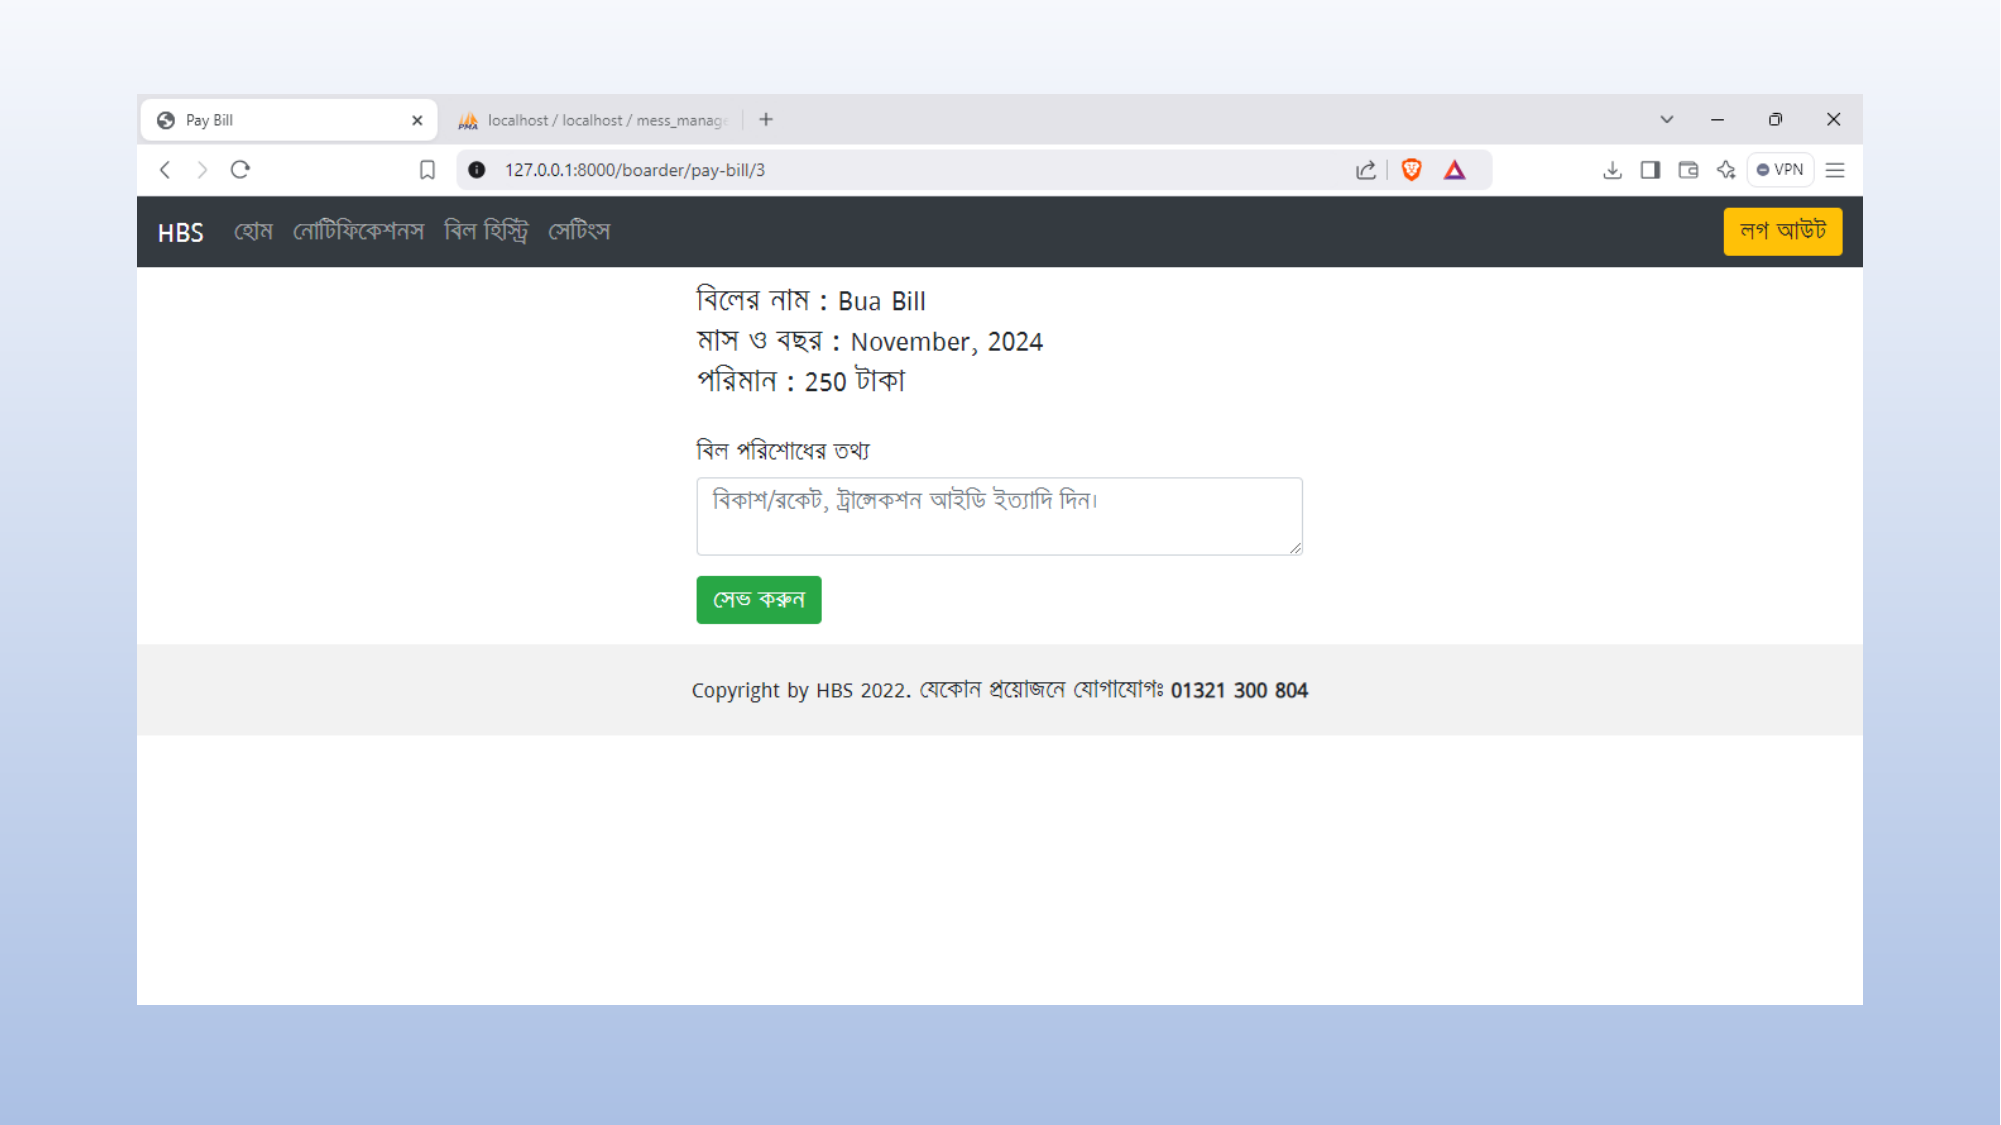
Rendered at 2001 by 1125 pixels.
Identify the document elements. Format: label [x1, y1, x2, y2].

list [137, 94, 1863, 1005]
